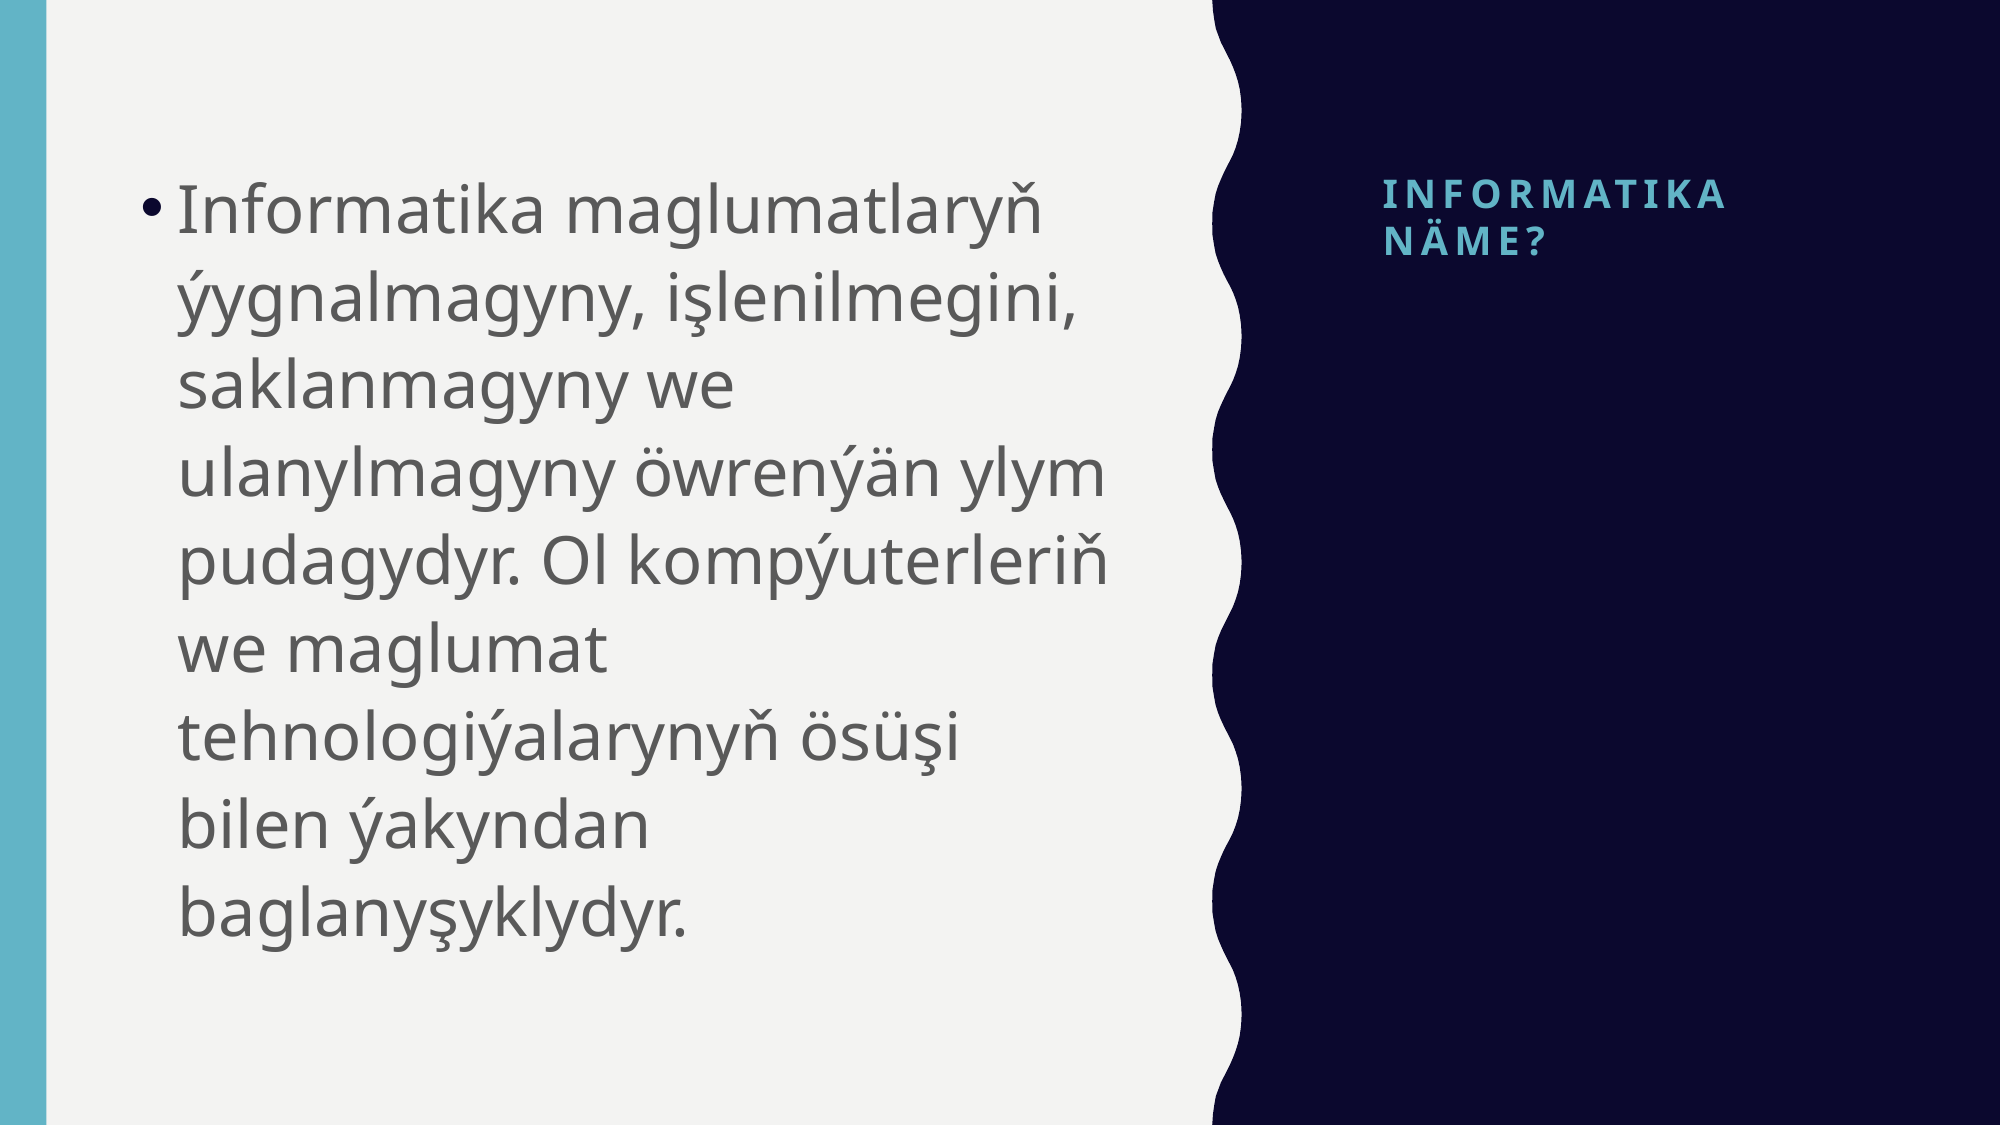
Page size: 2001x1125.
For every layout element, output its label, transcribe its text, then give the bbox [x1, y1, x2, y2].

title Informatika näme? [1367, 75, 1875, 272]
list Informatika maglumatlaryň ýygnalmagyny, işlenilmegini, saklanmagyny we ulanylmagyny öwrenýän ylym pudagydyr. Ol kompýuterleriň we maglumat tehnologiýalarynyň ösüşi bilen ýakyndan baglanyşyklydyr. [125, 151, 1136, 969]
